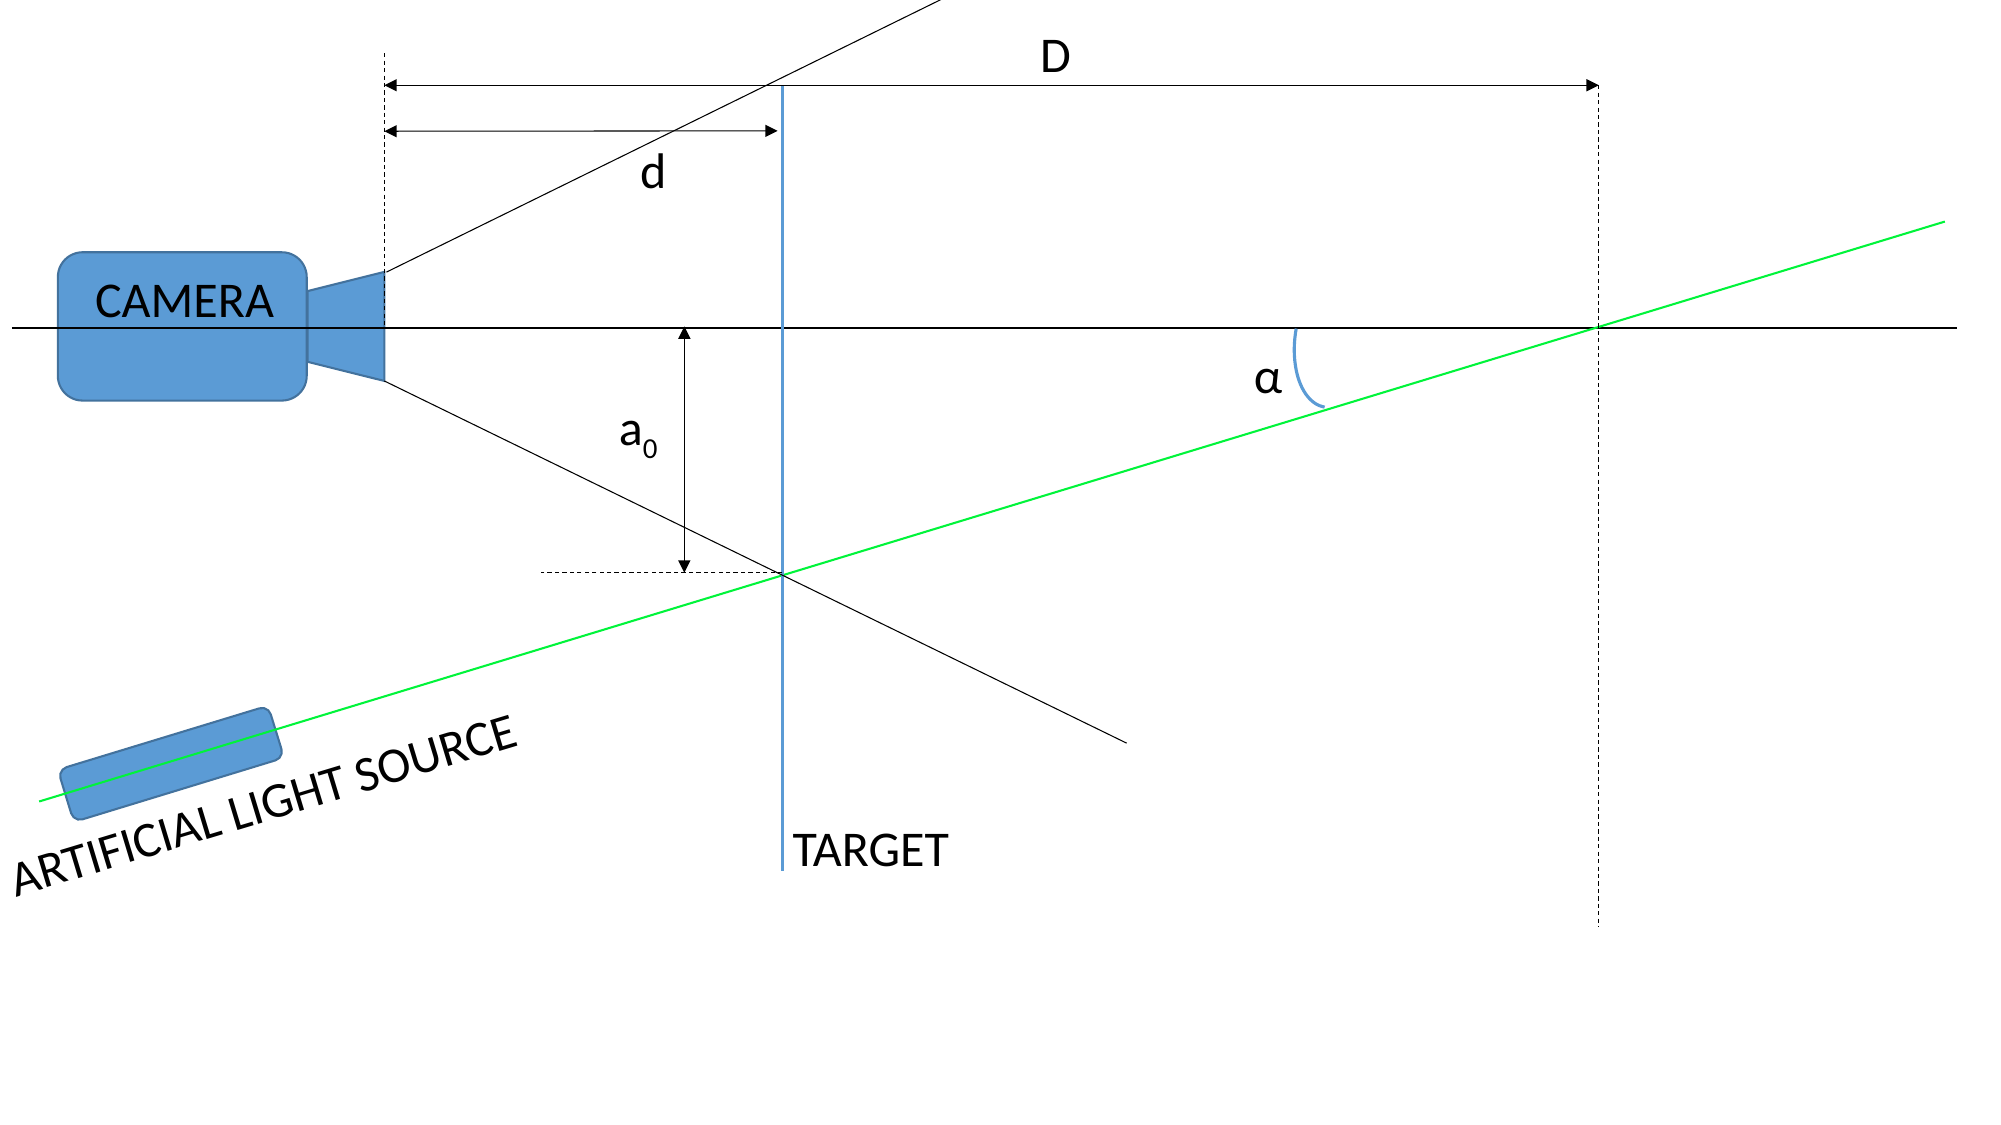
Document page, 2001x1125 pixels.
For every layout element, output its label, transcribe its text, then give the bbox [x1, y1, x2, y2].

text_box [66, 802, 128, 819]
text_box ARTIFICIAL LIGHT SOURCE [0, 802, 390, 918]
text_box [783, 221, 1598, 802]
text_box TARGET [777, 809, 974, 884]
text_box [39, 221, 782, 802]
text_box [386, 0, 1123, 273]
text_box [1599, 221, 1945, 802]
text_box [384, 380, 1127, 744]
